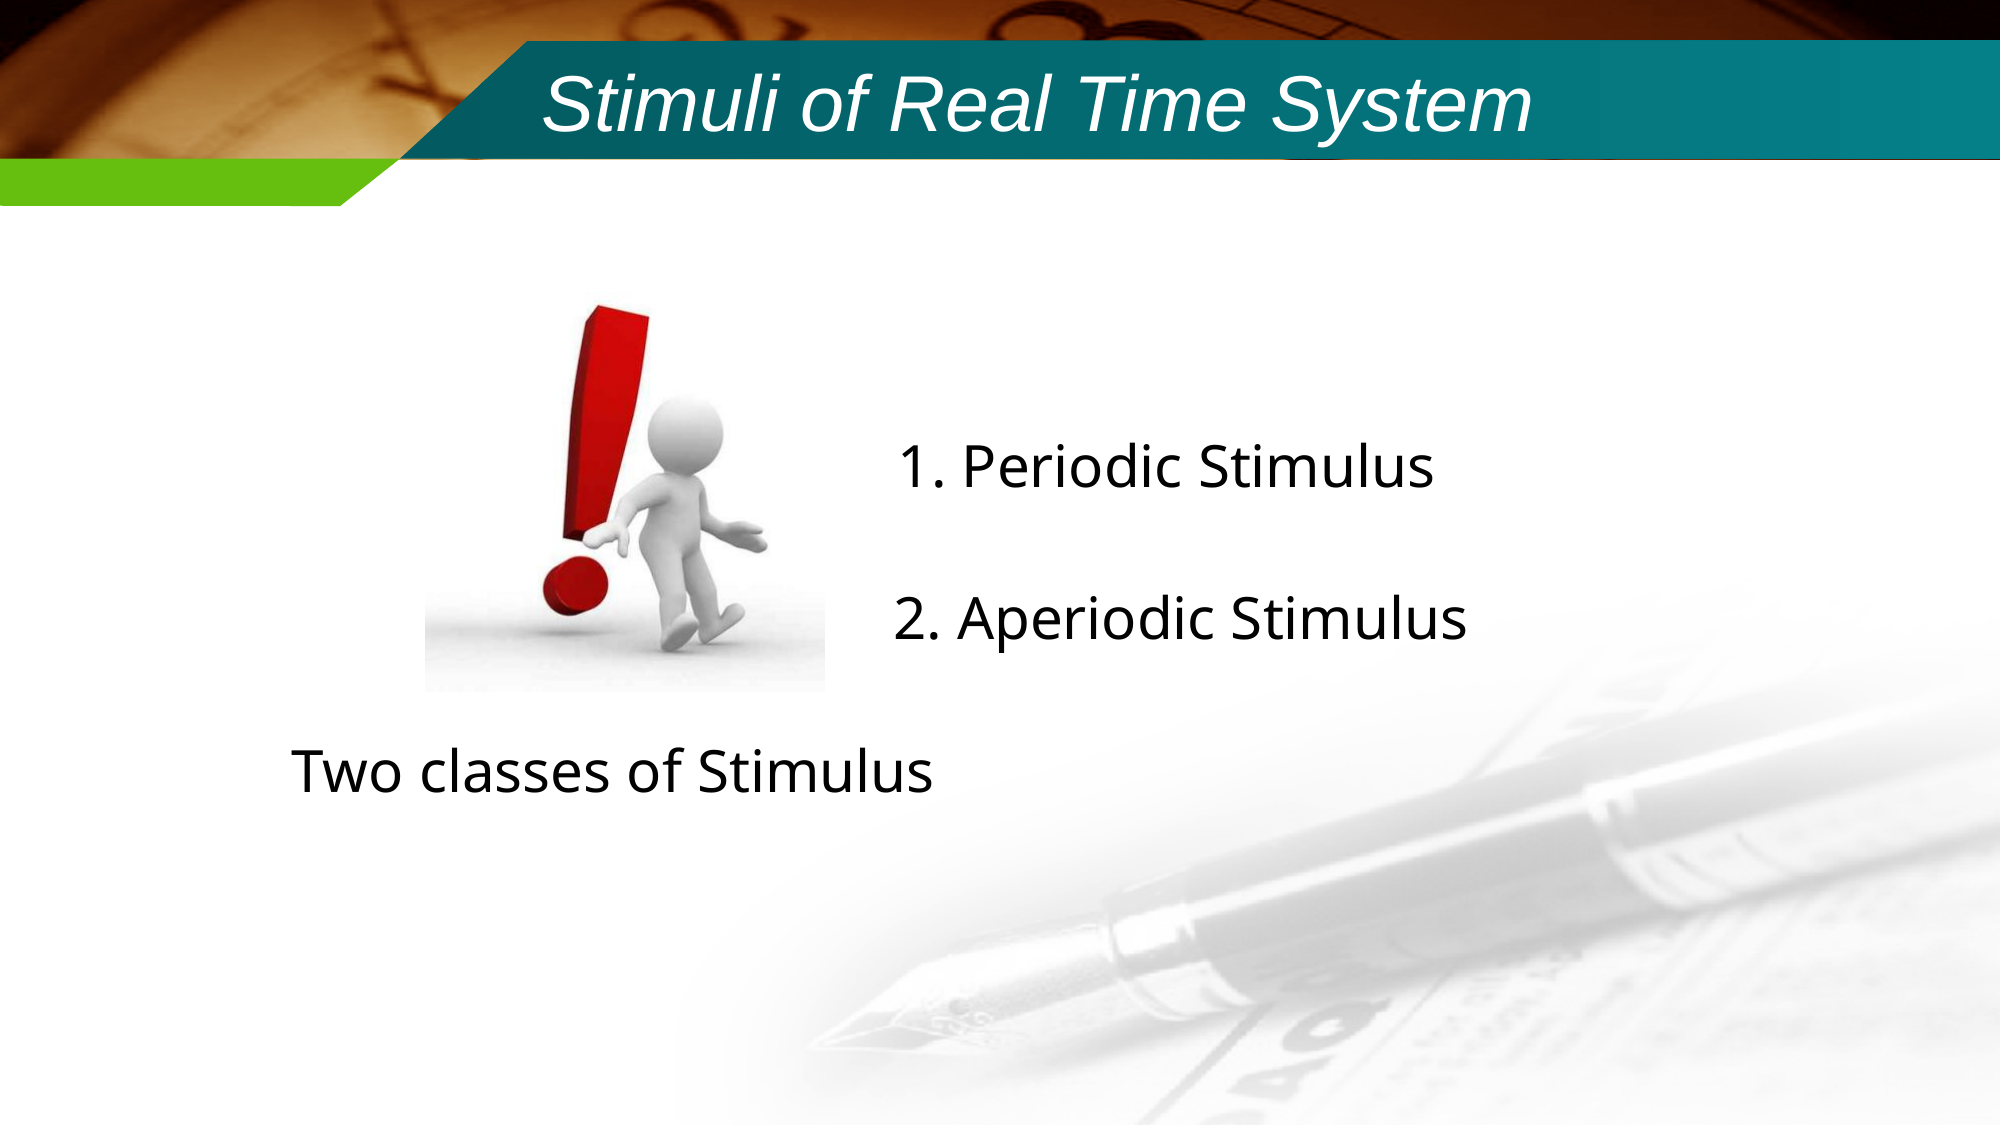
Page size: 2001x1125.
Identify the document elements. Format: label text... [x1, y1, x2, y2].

text_box 2. Aperiodic Stimulus [878, 574, 1558, 660]
text_box Two classes of Stimulus [273, 726, 954, 812]
picture [425, 292, 2000, 1125]
text_box 1. Periodic Stimulus [882, 421, 1563, 507]
picture [0, 0, 2000, 158]
title Stimuli of Real Time System [526, 37, 1910, 163]
